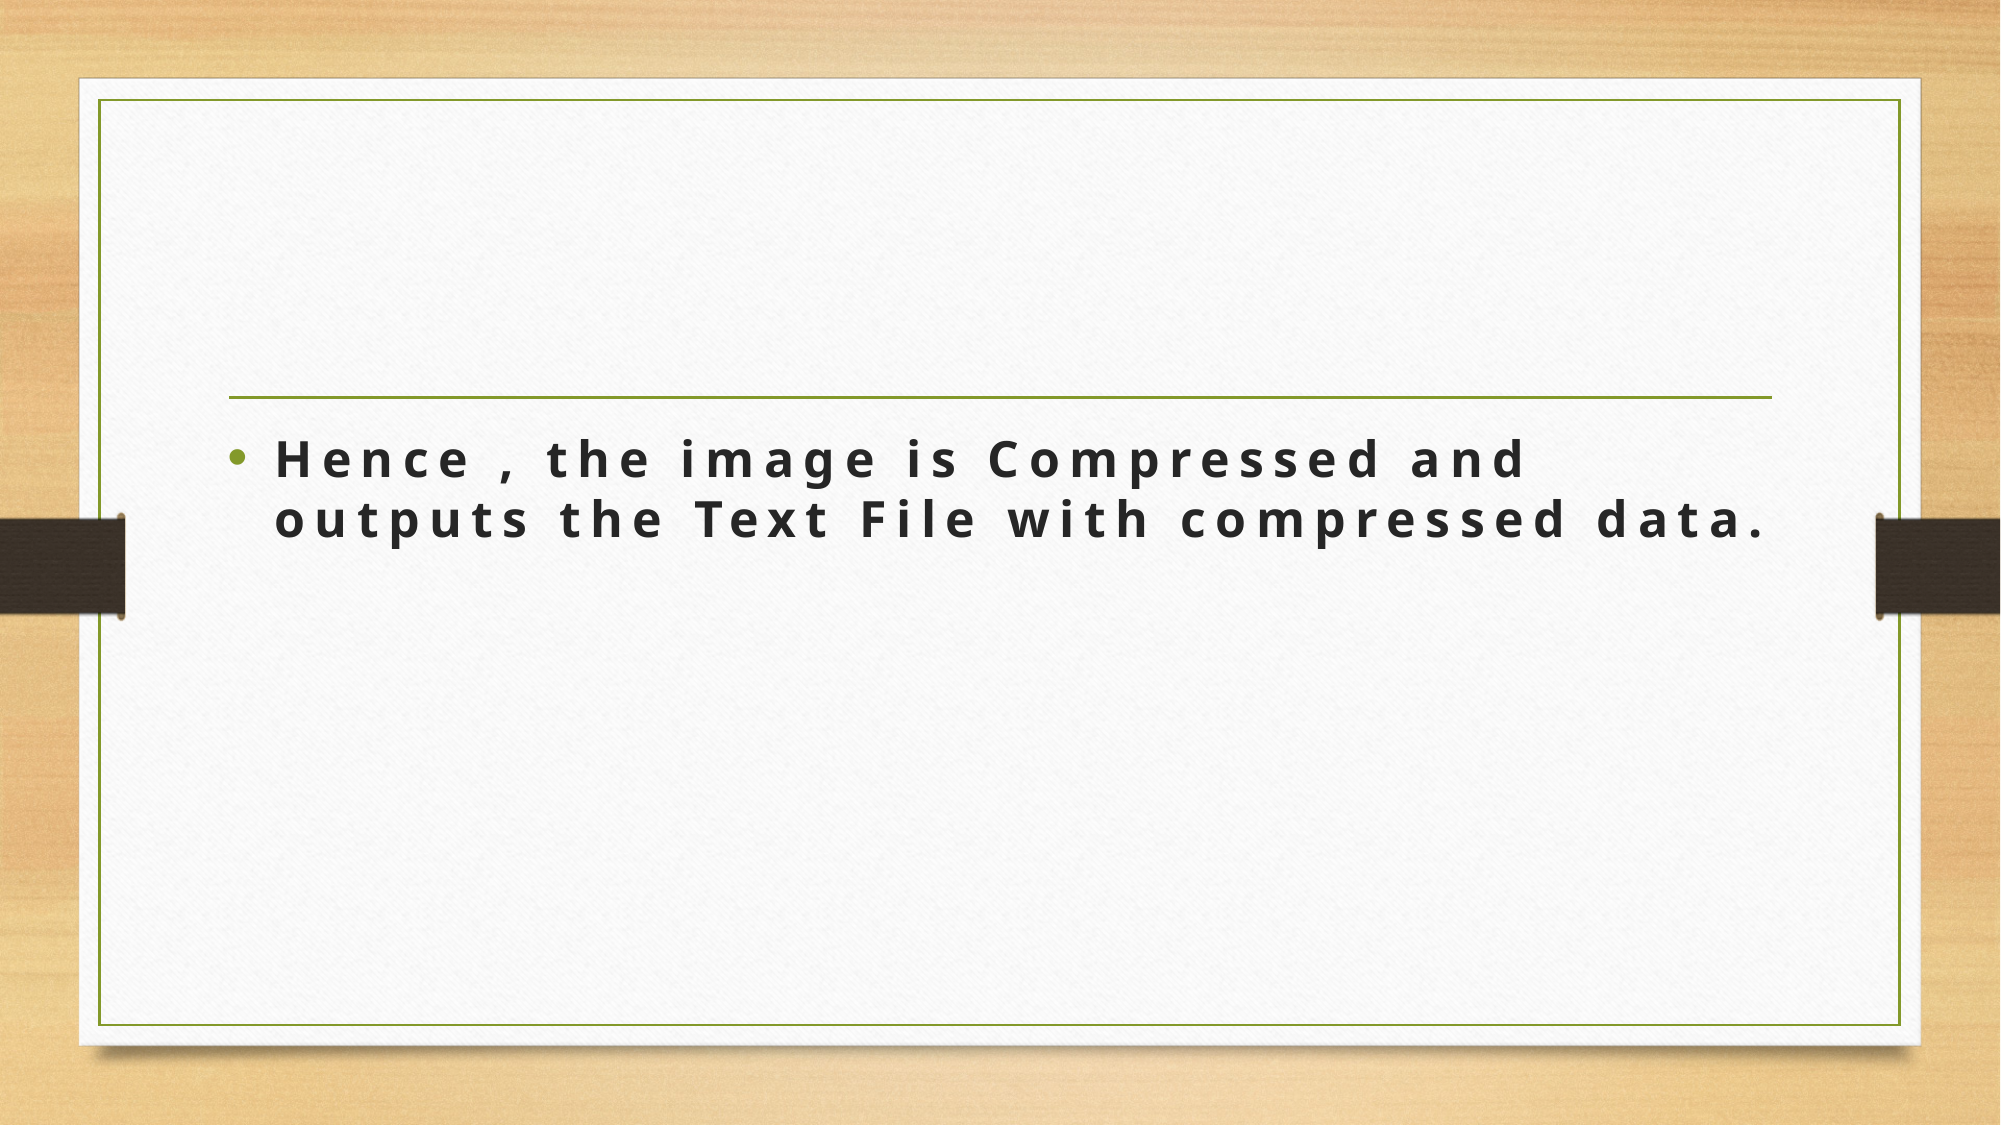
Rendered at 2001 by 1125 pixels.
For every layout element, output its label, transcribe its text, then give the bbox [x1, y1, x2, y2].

list Hence , the image is Compressed and outputs the Text File with compressed data. [212, 419, 1788, 964]
picture [0, 0, 2001, 1125]
